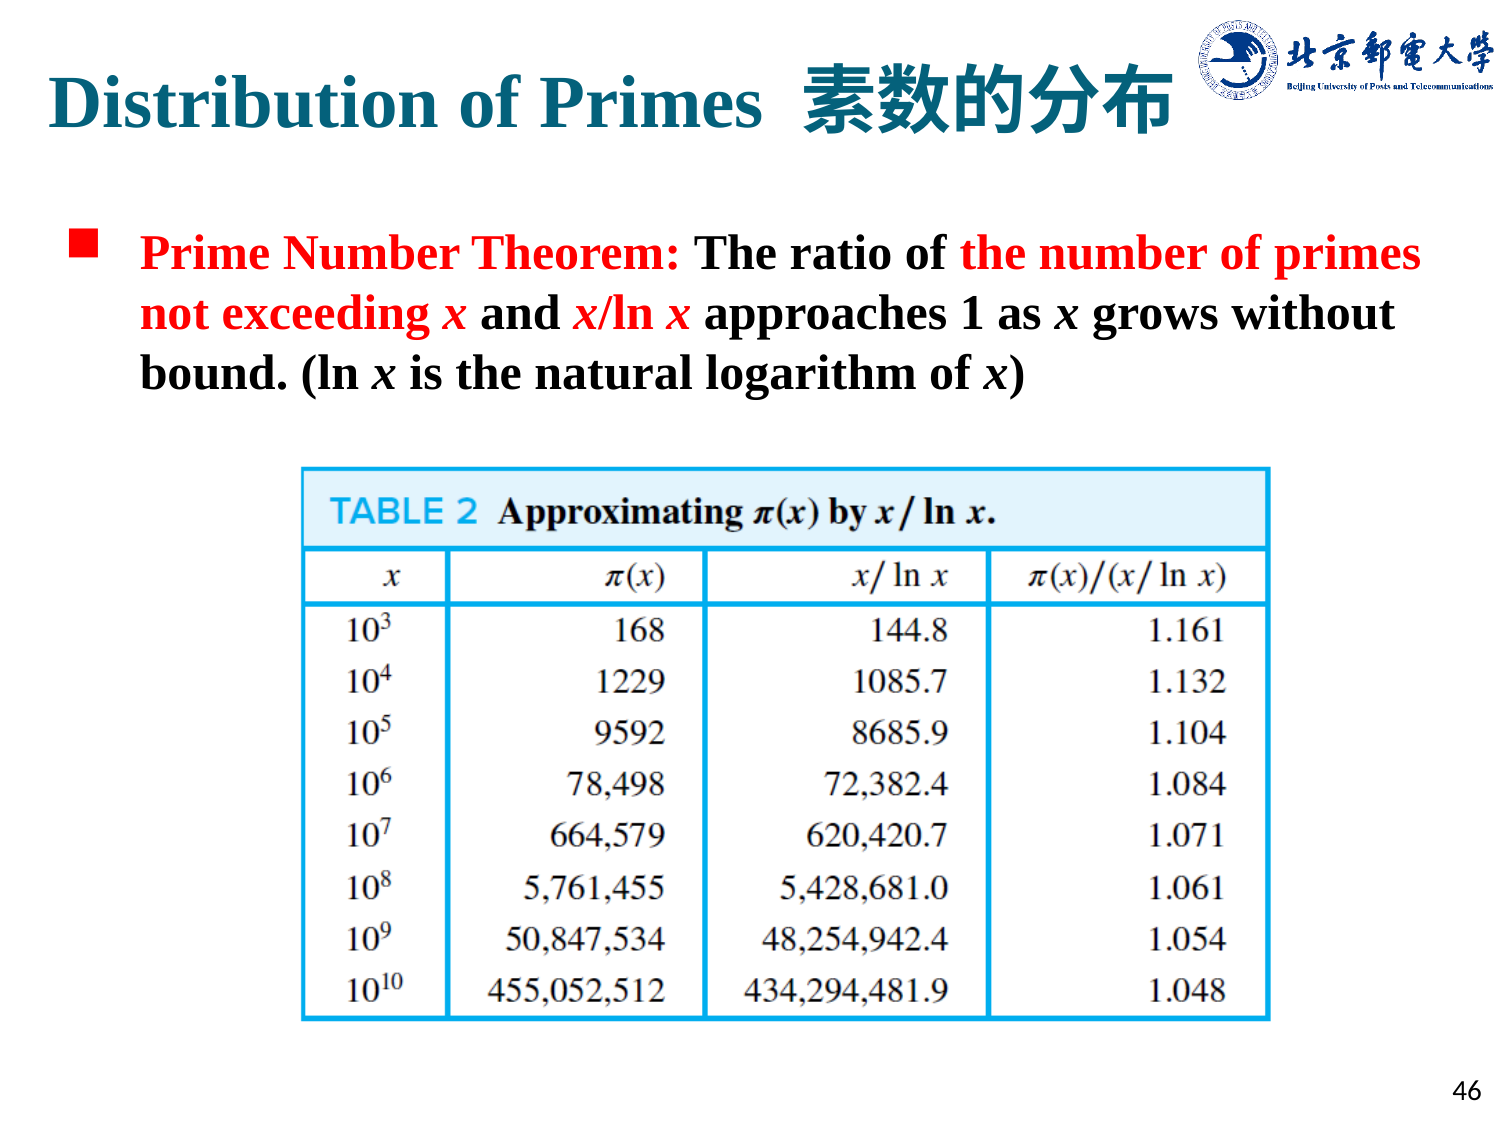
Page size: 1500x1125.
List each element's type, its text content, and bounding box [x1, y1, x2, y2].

picture [1225, 13, 1500, 107]
title Distribution of Primes 素数的分布 [0, 0, 1225, 195]
list Prime Number Theorem: The ratio of the number of primes not exceeding x and x/ln x approaches 1 as x grows without bound. (ln x is the natural logarithm of x) [50, 212, 1475, 1083]
picture [274, 449, 1293, 1038]
